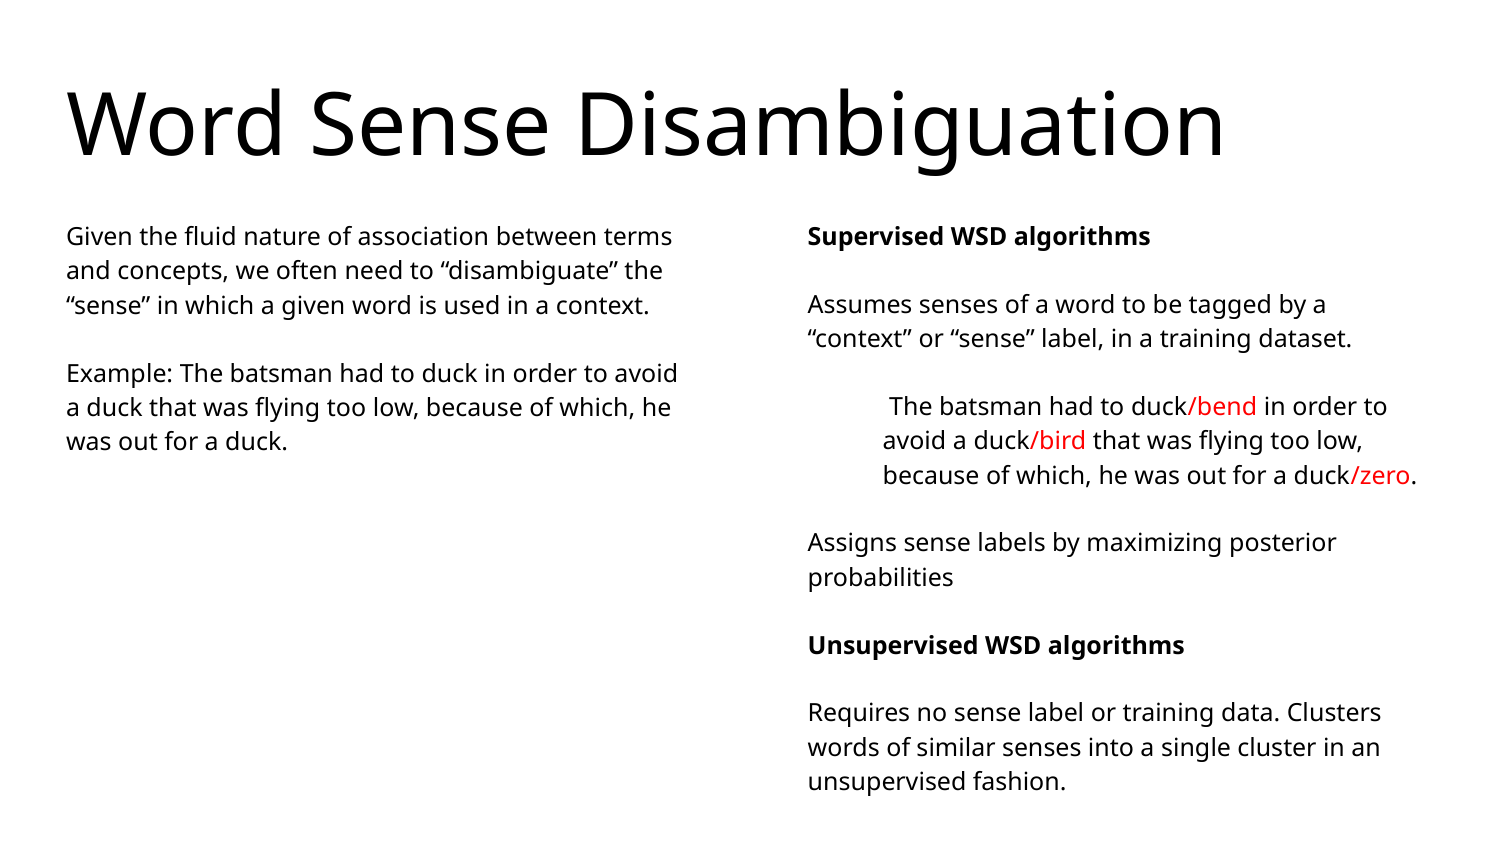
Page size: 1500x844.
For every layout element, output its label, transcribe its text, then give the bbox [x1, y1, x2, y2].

list Supervised WSD algorithms Assumes senses of a word to be tagged by a “context” or “sense” label, in a training dataset. The batsman had to duck/bend in order to avoid a duck/bird that was flying too low, because of which, he was out for a duck/zero. Assigns sense labels by maximizing posterior probabilities Unsupervised WSD algorithms Requires no sense label or training data. Clusters words of similar senses into a single cluster in an unsupervised fashion. [792, 200, 1449, 752]
list Given the fluid nature of association between terms and concepts, we often need to “disambiguate” the “sense” in which a given word is used in a context. Example: The batsman had to duck in order to avoid a duck that was flying too low, because of which, he was out for a duck. [51, 200, 708, 752]
title Word Sense Disambiguation [51, 51, 1449, 189]
